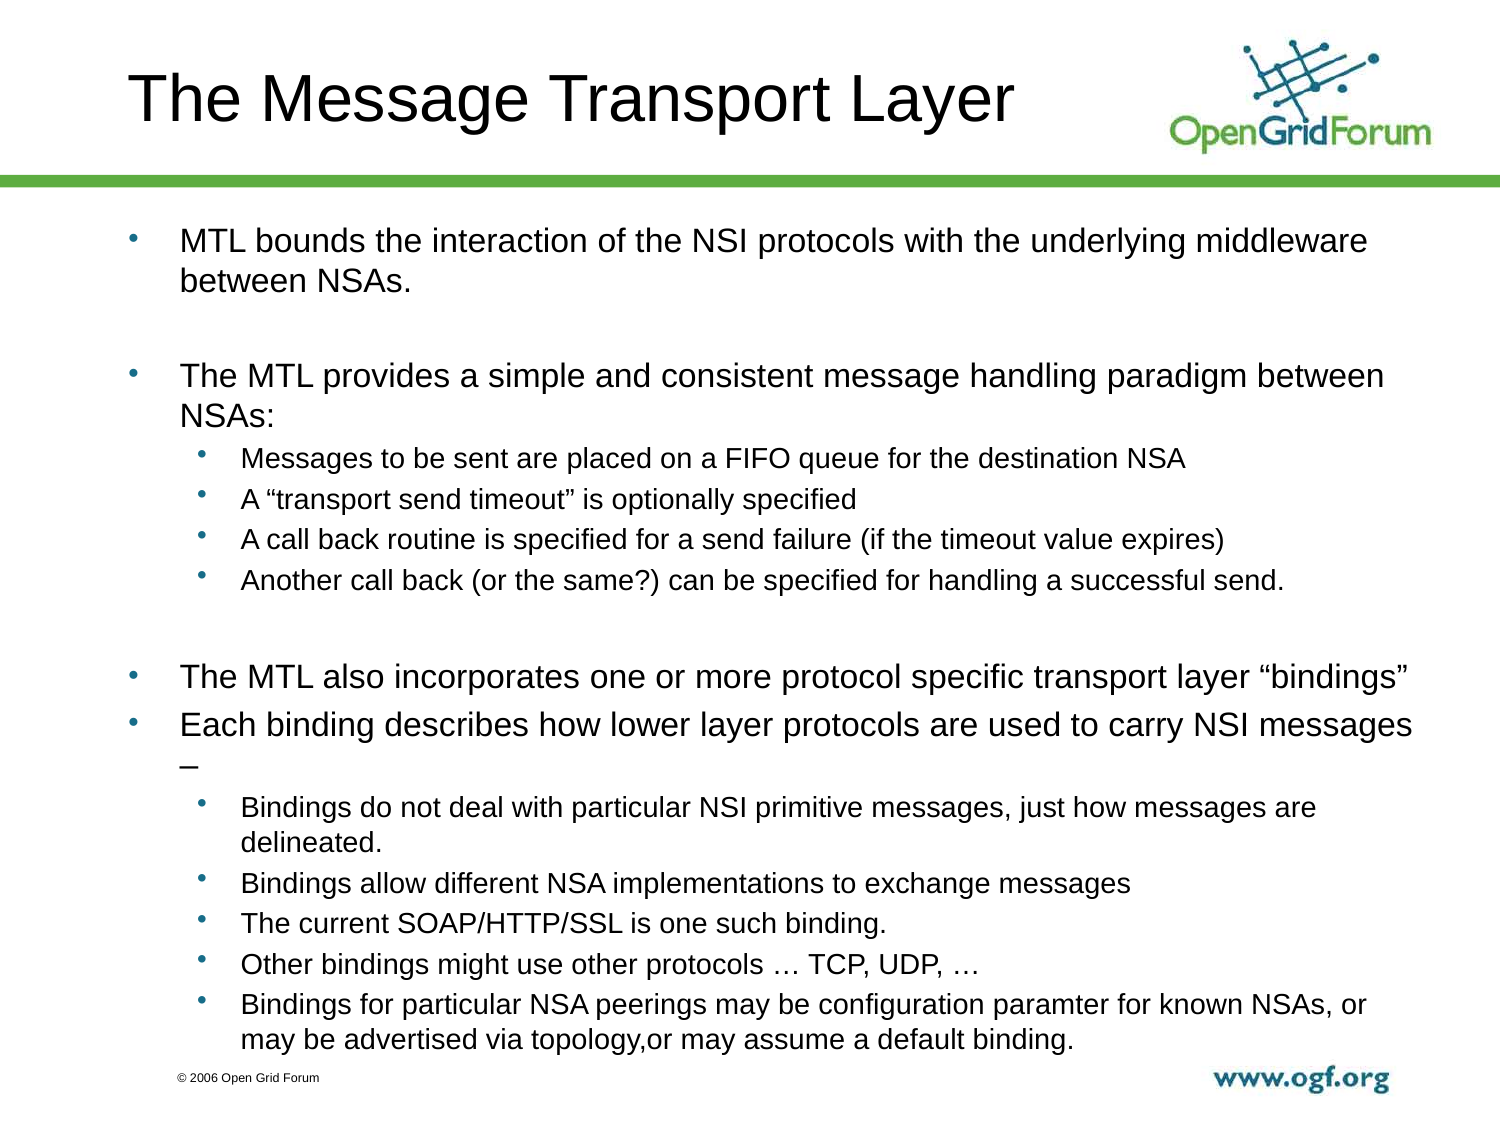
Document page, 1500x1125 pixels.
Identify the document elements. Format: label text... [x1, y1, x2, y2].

picture [0, 0, 1500, 174]
title The Message Transport Layer [112, 24, 1388, 164]
picture [0, 188, 1500, 1125]
list MTL bounds the interaction of the NSI protocols with the underlying middleware between NSAs. The MTL provides a simple and consistent message handling paradigm between NSAs: Messages to be sent are placed on a FIFO queue for the destination NSA A “transport send timeout” is optionally specified A call back routine is specified for a send failure (if the timeout value expires) Another call back (or the same?) can be specified for handling a successful send. The MTL also incorporates one or more protocol specific transport layer “bindings” Each binding describes how lower layer protocols are used to carry NSI messages – Bindings do not deal with particular NSI primitive messages, just how messages are delineated. Bindings allow different NSA implementations to exchange messages The current SOAP/HTTP/SSL is one such binding. Other bindings might use other protocols … TCP, UDP, … Bindings for particular NSA peerings may be configuration paramter for known NSAs, or may be advertised via topology,or may assume a default binding. [112, 210, 1428, 1088]
